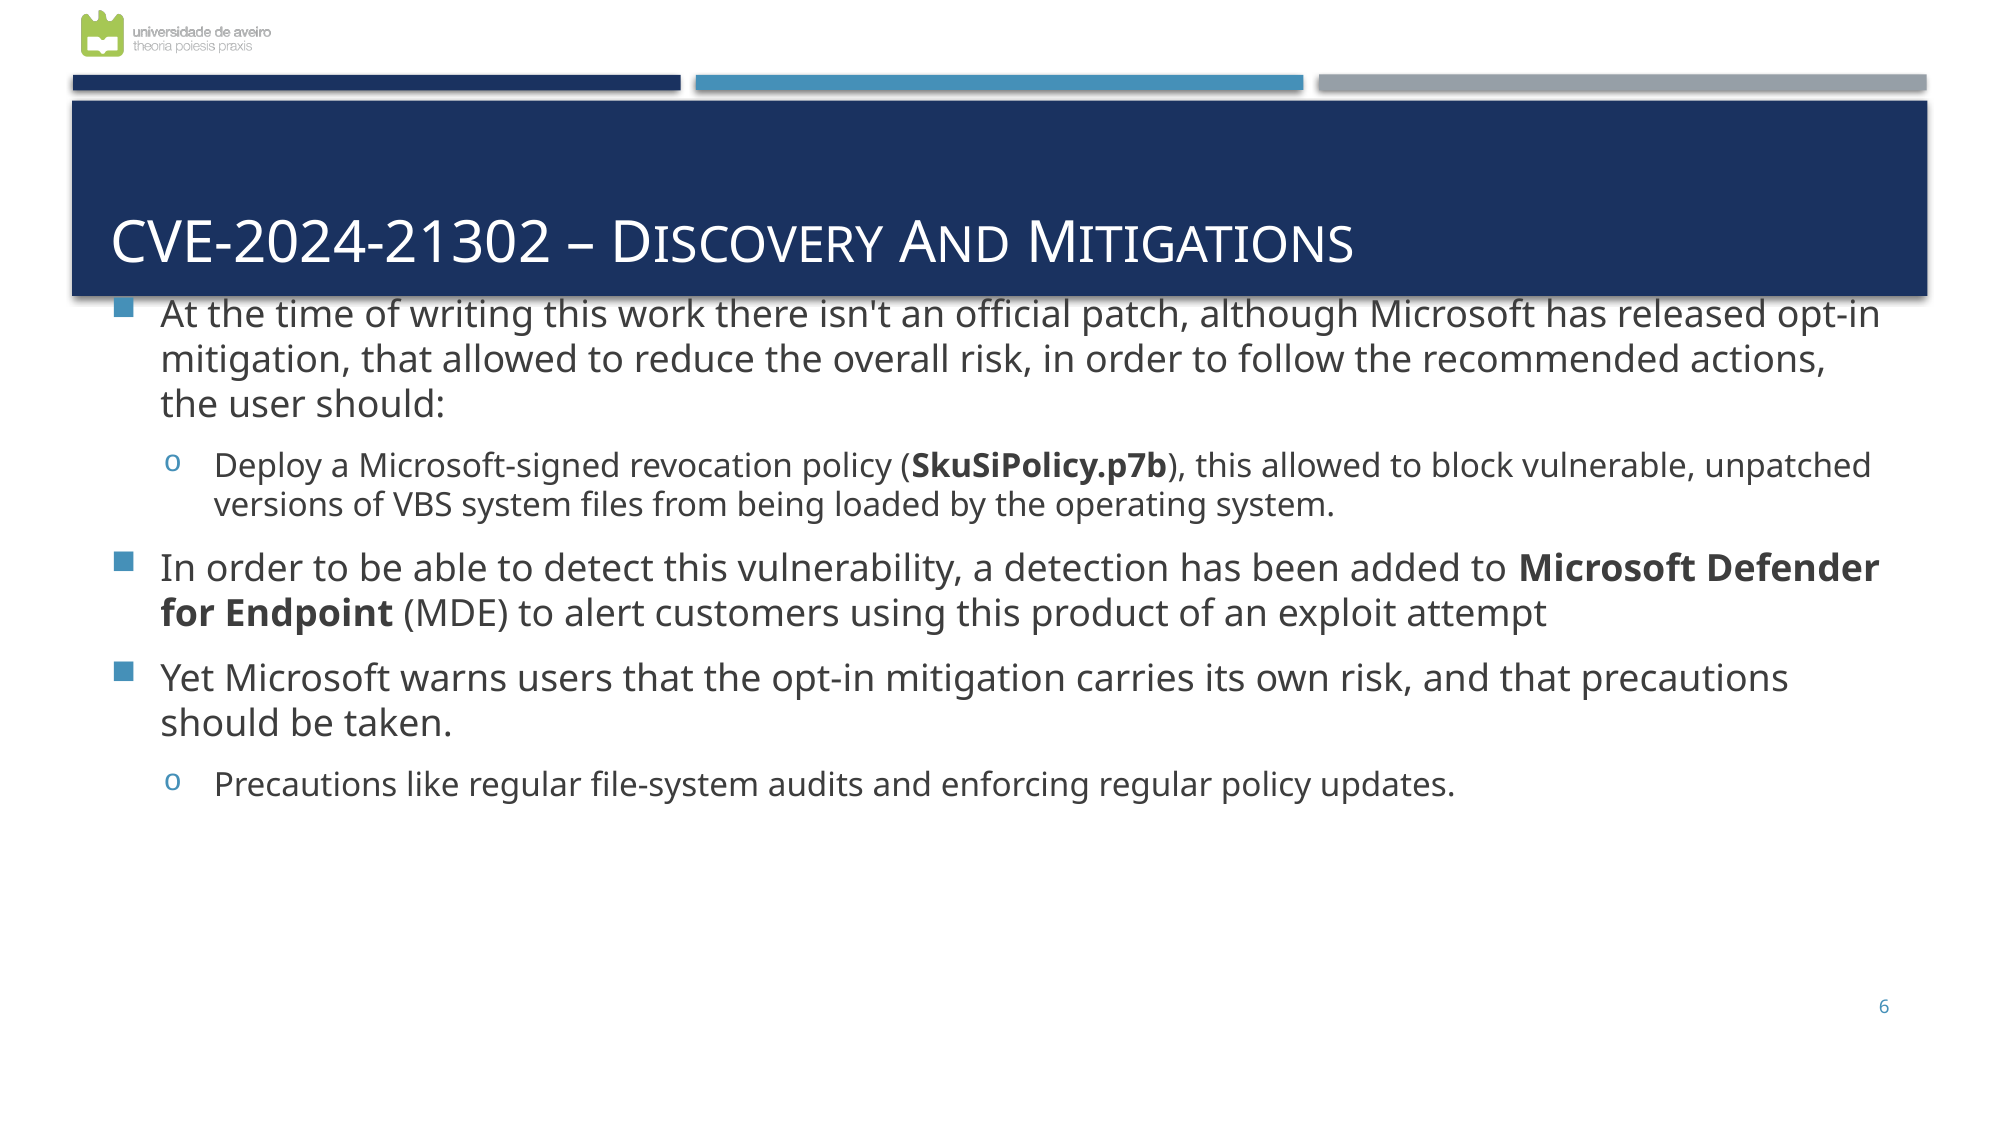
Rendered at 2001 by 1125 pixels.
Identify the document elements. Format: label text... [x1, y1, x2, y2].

picture [67, 0, 281, 87]
list At the time of writing this work there isn't an official patch, although Microsoft has released opt-in mitigation, that allowed to reduce the overall risk, in order to follow the recommended actions, the user should: Deploy a Microsoft-signed revocation policy (SkuSiPolicy.p7b), this allowed to block vulnerable, unpatched versions of VBS system files from being loaded by the operating system. In order to be able to detect this vulnerability, a detection has been added to Microsoft Defender for Endpoint (MDE) to alert customers using this product of an exploit attempt Yet Microsoft warns users that the opt-in mitigation carries its own risk, and that precautions should be taken. Precautions like regular file-system audits and enforcing regular policy updates. [95, 314, 1905, 1096]
slide_number 6 [1732, 977, 1905, 1037]
title CVE-2024-21302 – Discovery and mitigations [95, 115, 1905, 282]
